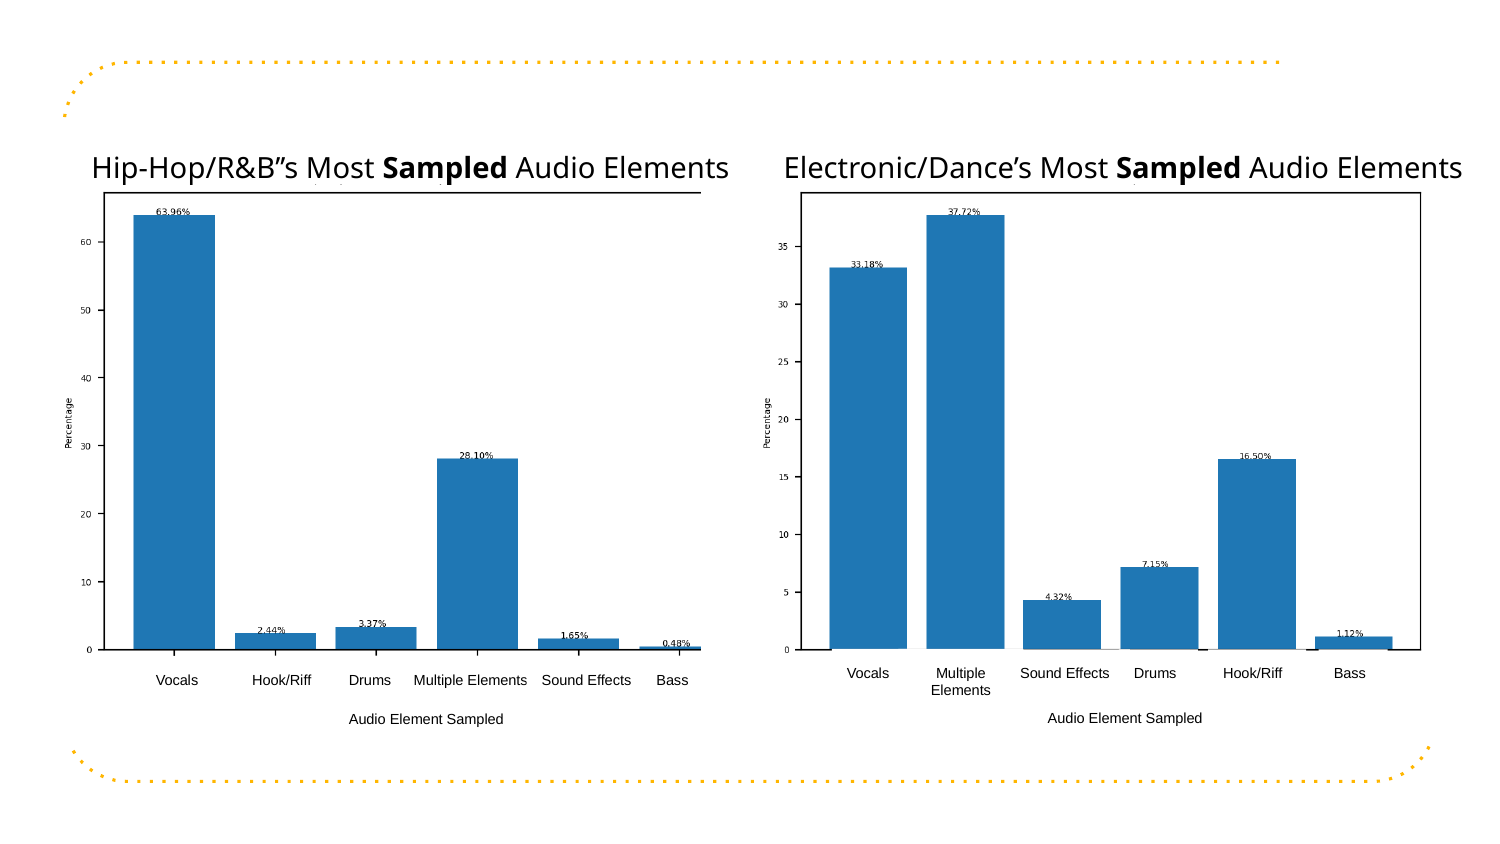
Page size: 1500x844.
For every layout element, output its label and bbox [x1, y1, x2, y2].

picture [0, 117, 1500, 743]
